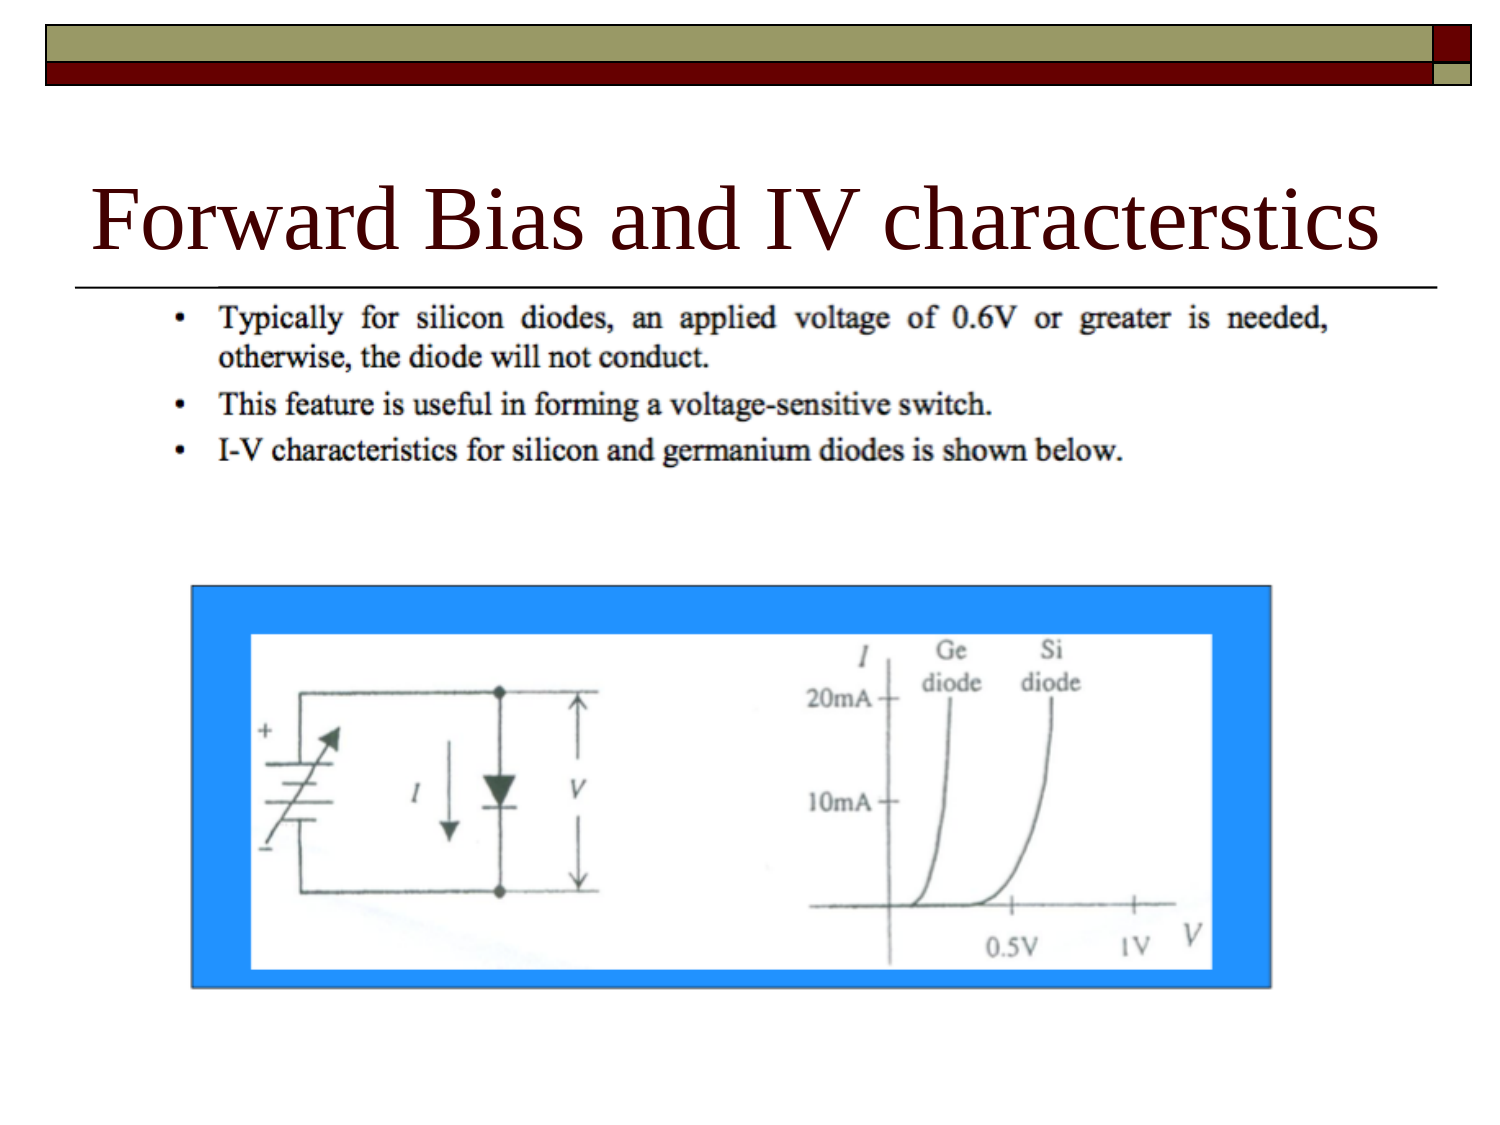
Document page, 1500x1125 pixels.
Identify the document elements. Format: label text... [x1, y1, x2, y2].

title Forward Bias and IV characterstics [75, 87, 1425, 275]
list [74, 299, 1426, 1006]
